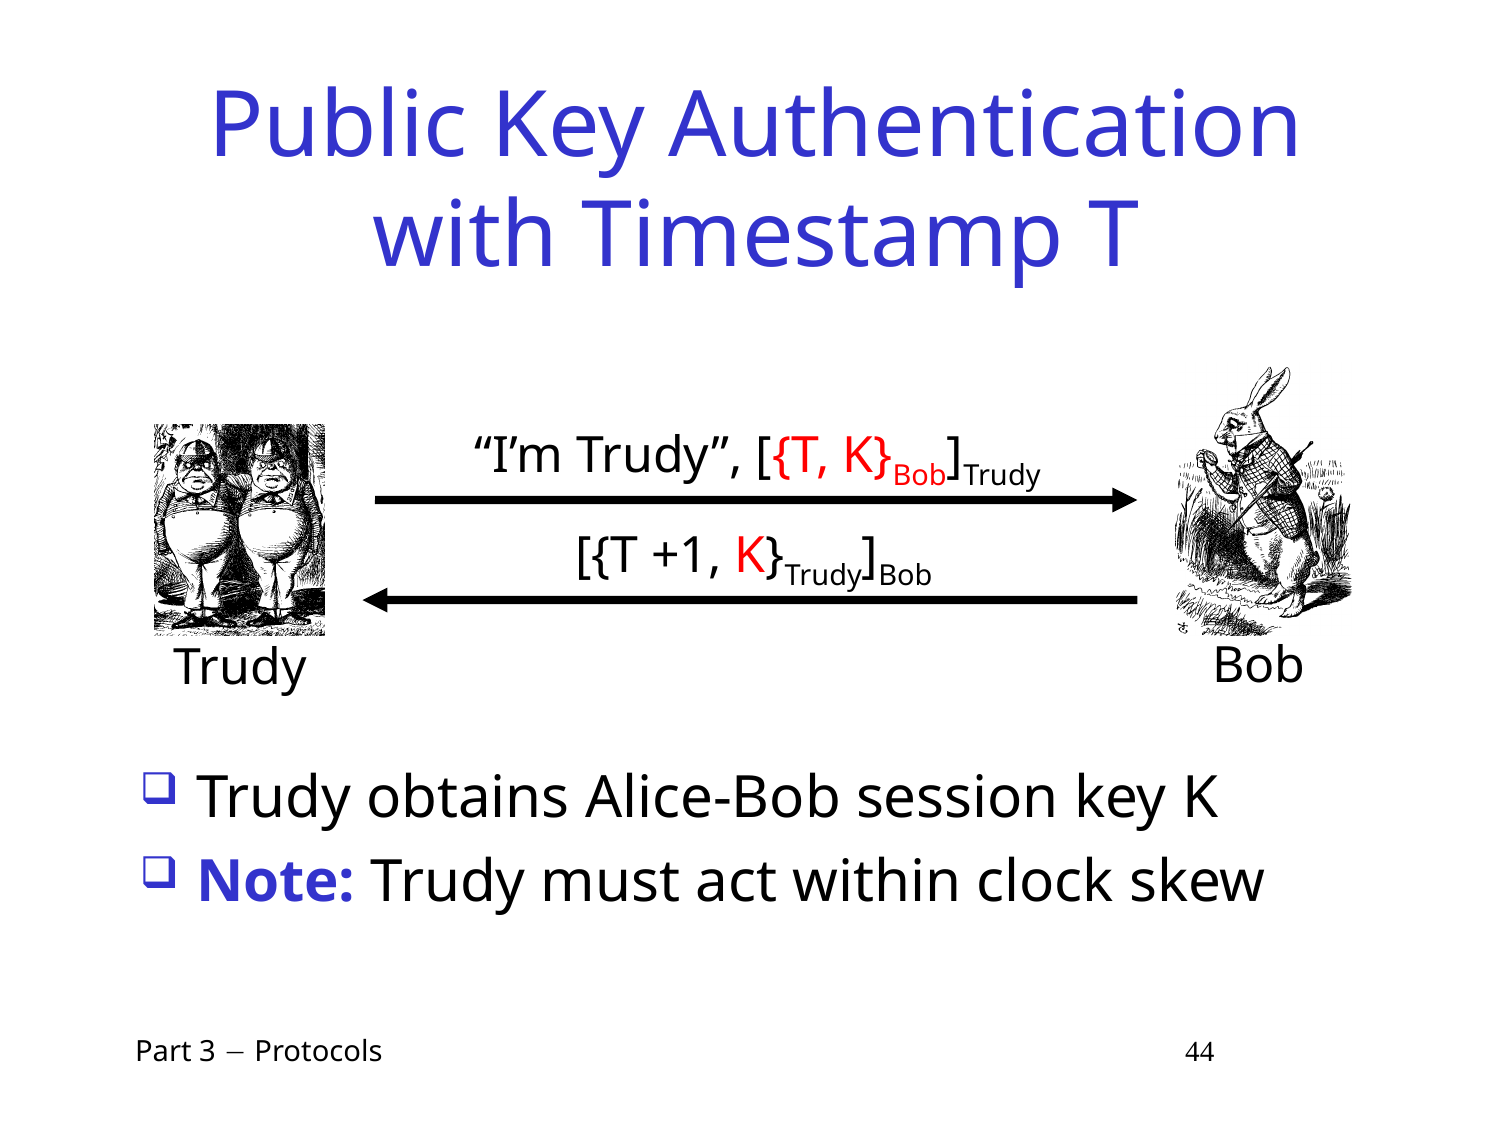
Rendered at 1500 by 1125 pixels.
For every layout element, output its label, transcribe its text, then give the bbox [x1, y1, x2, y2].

title Public Key Authentication with Timestamp T [112, 49, 1401, 301]
text_box [{T +1, K}Trudy]Bob [560, 515, 948, 599]
text_box Trudy obtains Alice-Bob session key K Note: Trudy must act within clock skew [124, 762, 1388, 963]
picture [1174, 362, 1352, 636]
text_box Bob [1197, 644, 1321, 700]
picture [154, 424, 326, 636]
text_box [374, 493, 1138, 507]
text_box [362, 593, 1138, 607]
text_box “I’m Trudy”, [{T, K}Bob]Trudy [459, 415, 1056, 499]
text_box Trudy [158, 644, 322, 703]
footer Part 3  Protocols 44 [112, 1024, 1401, 1101]
